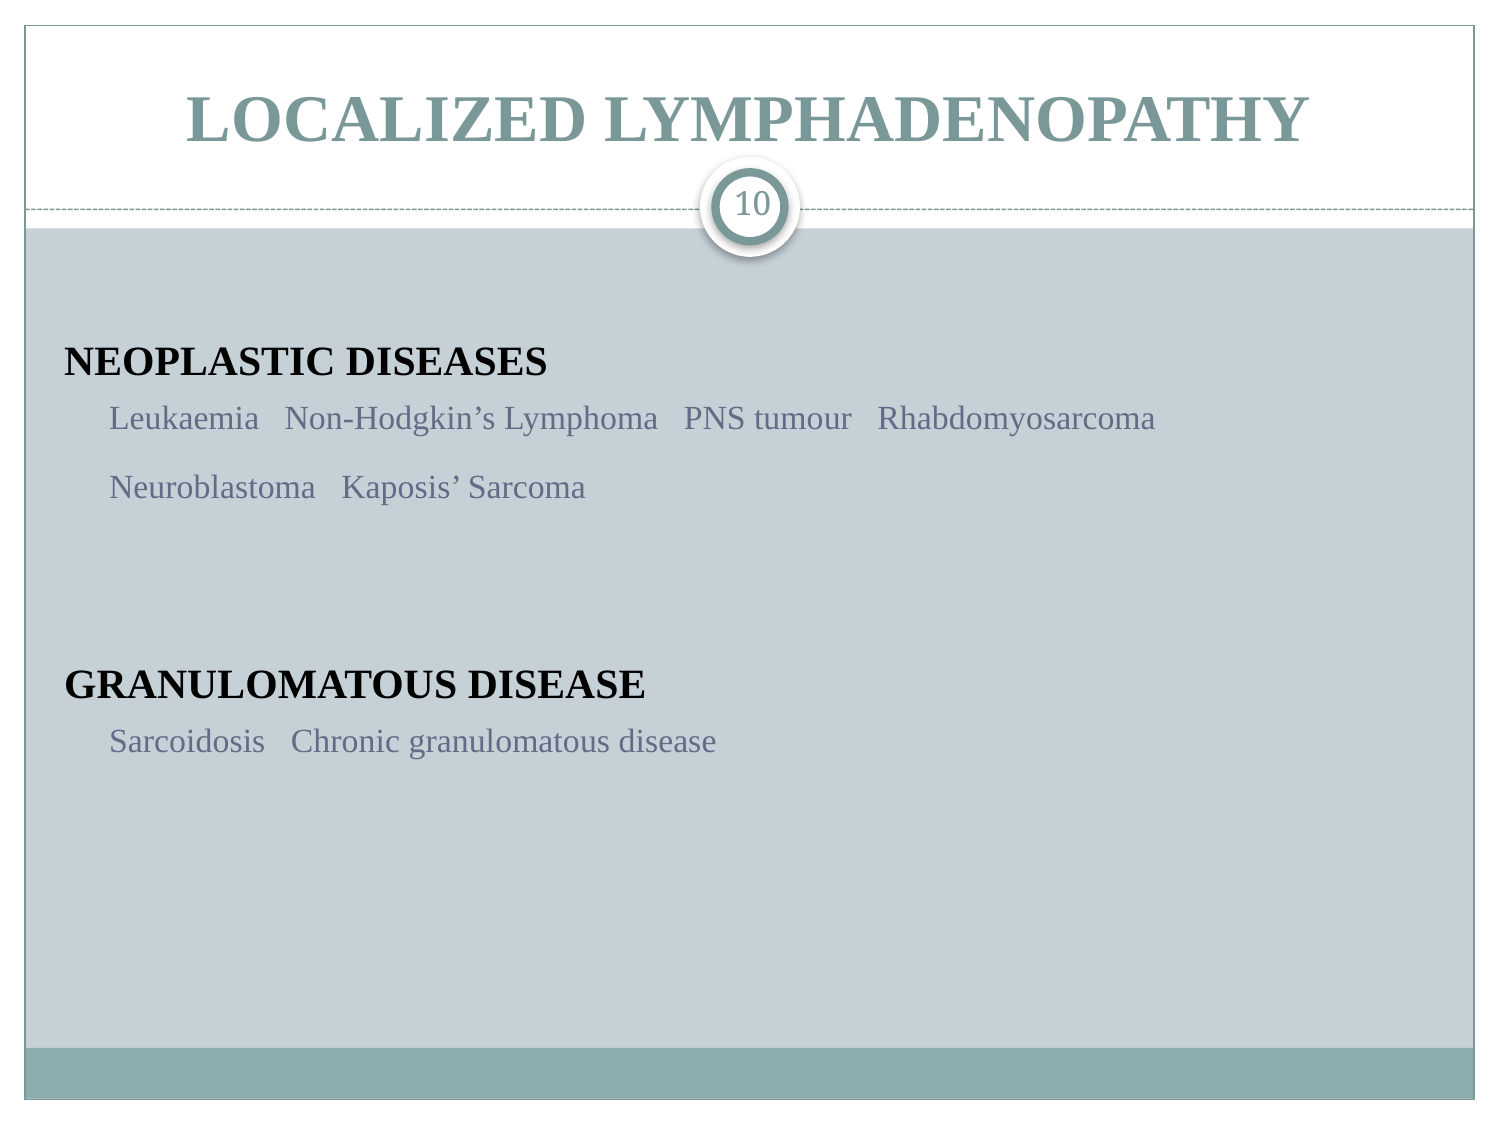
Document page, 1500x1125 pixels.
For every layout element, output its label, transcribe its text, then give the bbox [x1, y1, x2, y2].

list NEOPLASTIC DISEASES Leukaemia Non-Hodgkin’s Lymphoma PNS tumour Rhabdomyosarcoma Neuroblastoma Kaposis’ Sarcoma GRANULOMATOUS DISEASE Sarcoidosis Chronic granulomatous disease [49, 250, 1445, 1001]
slide_number 10 [715, 168, 791, 241]
title LOCALIZED LYMPHADENOPATHY [49, 37, 1450, 162]
